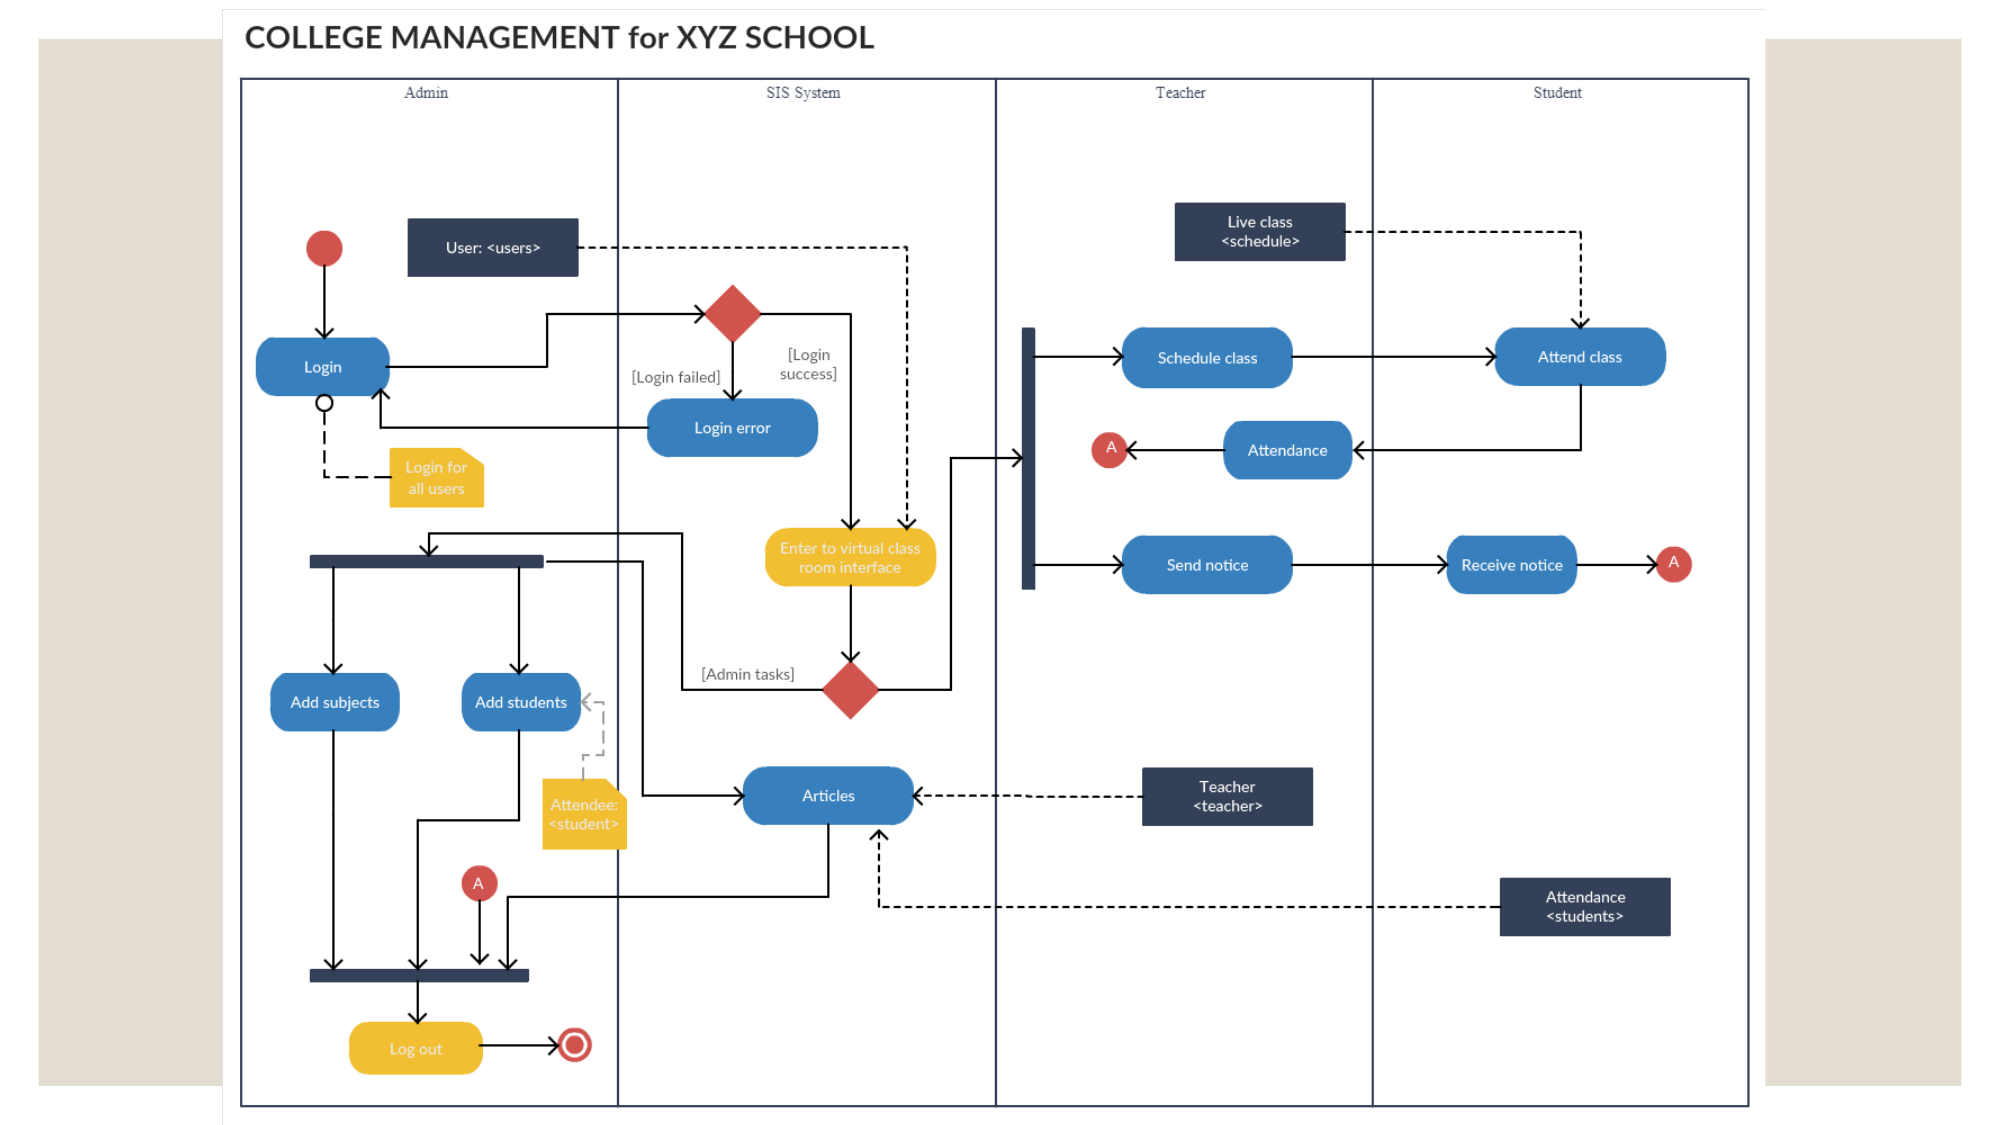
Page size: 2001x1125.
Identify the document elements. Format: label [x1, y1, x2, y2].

picture [212, 0, 1766, 1125]
